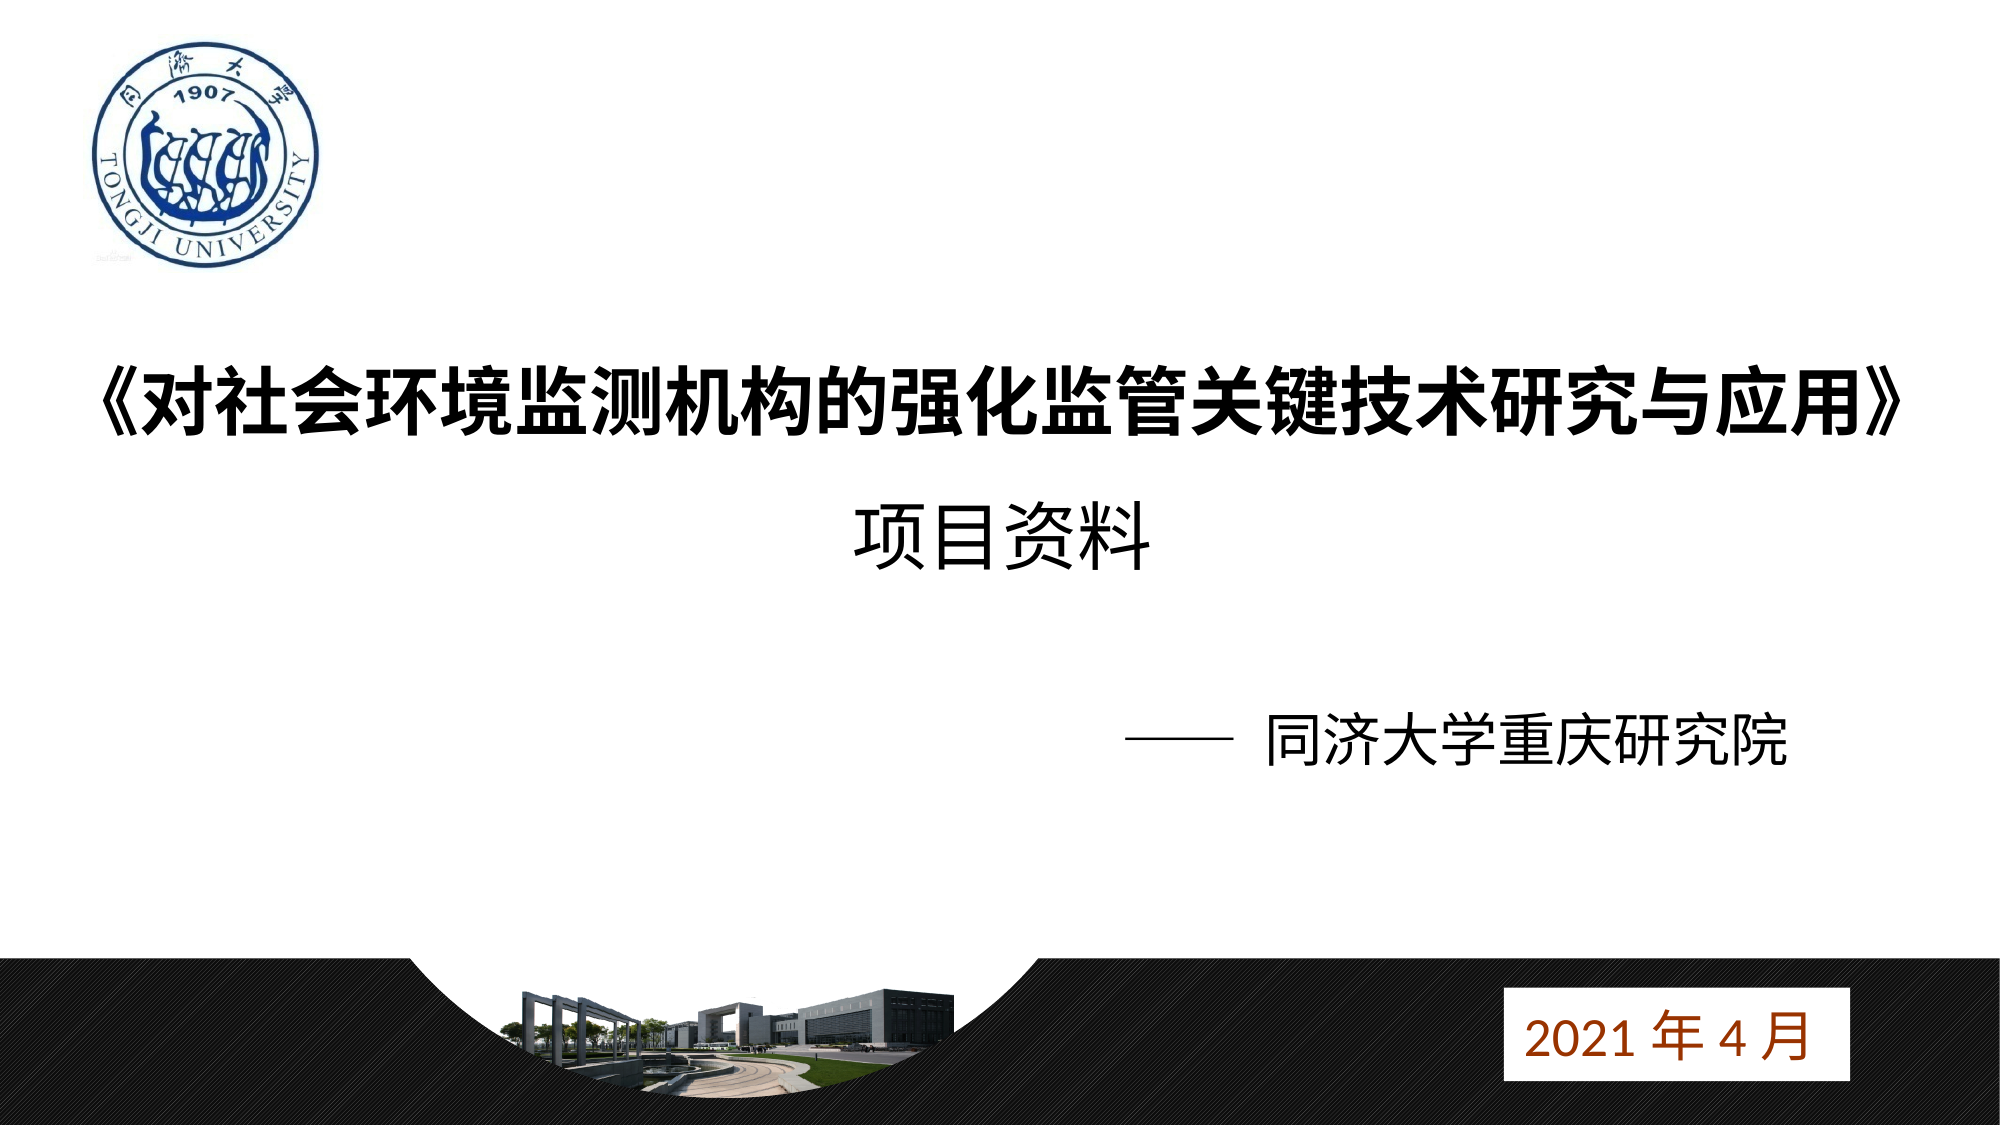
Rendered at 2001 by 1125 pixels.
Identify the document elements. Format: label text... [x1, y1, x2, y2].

text_box [954, 957, 2000, 1125]
text_box —— 同济大学重庆研究院 [1106, 660, 1943, 781]
text_box 2021年4月 [1503, 987, 1851, 1082]
text_box [0, 957, 484, 1125]
picture [484, 953, 954, 1125]
picture [83, 34, 326, 273]
text_box 《对社会环境监测机构的强化监管关键技术研究与应用》 项目资料 [21, 301, 1983, 587]
